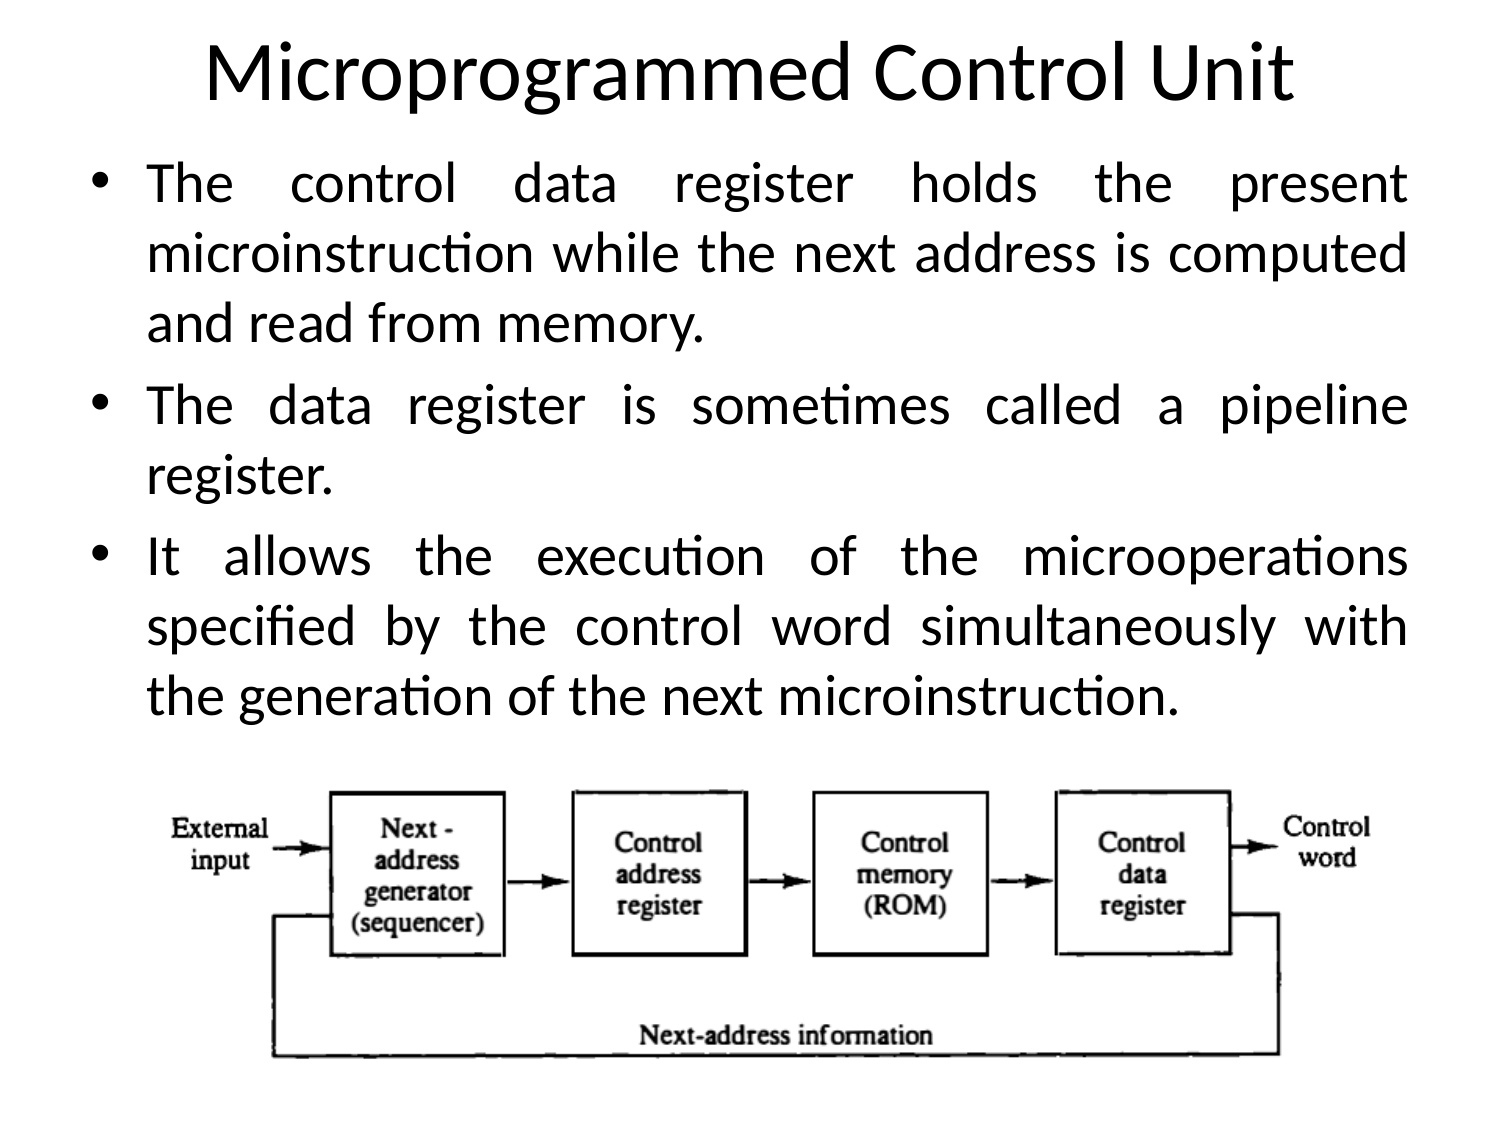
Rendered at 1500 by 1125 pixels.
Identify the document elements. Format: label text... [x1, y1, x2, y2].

title Microprogrammed Control Unit [75, 7, 1425, 126]
list The control data register holds the present microinstruction while the next address is computed and read from memory. The data register is sometimes called a pipeline register. It allows the execution of the microoperations specified by the control word simultaneously with the generation of the next microinstruction. [75, 137, 1425, 752]
picture [159, 762, 1374, 1070]
